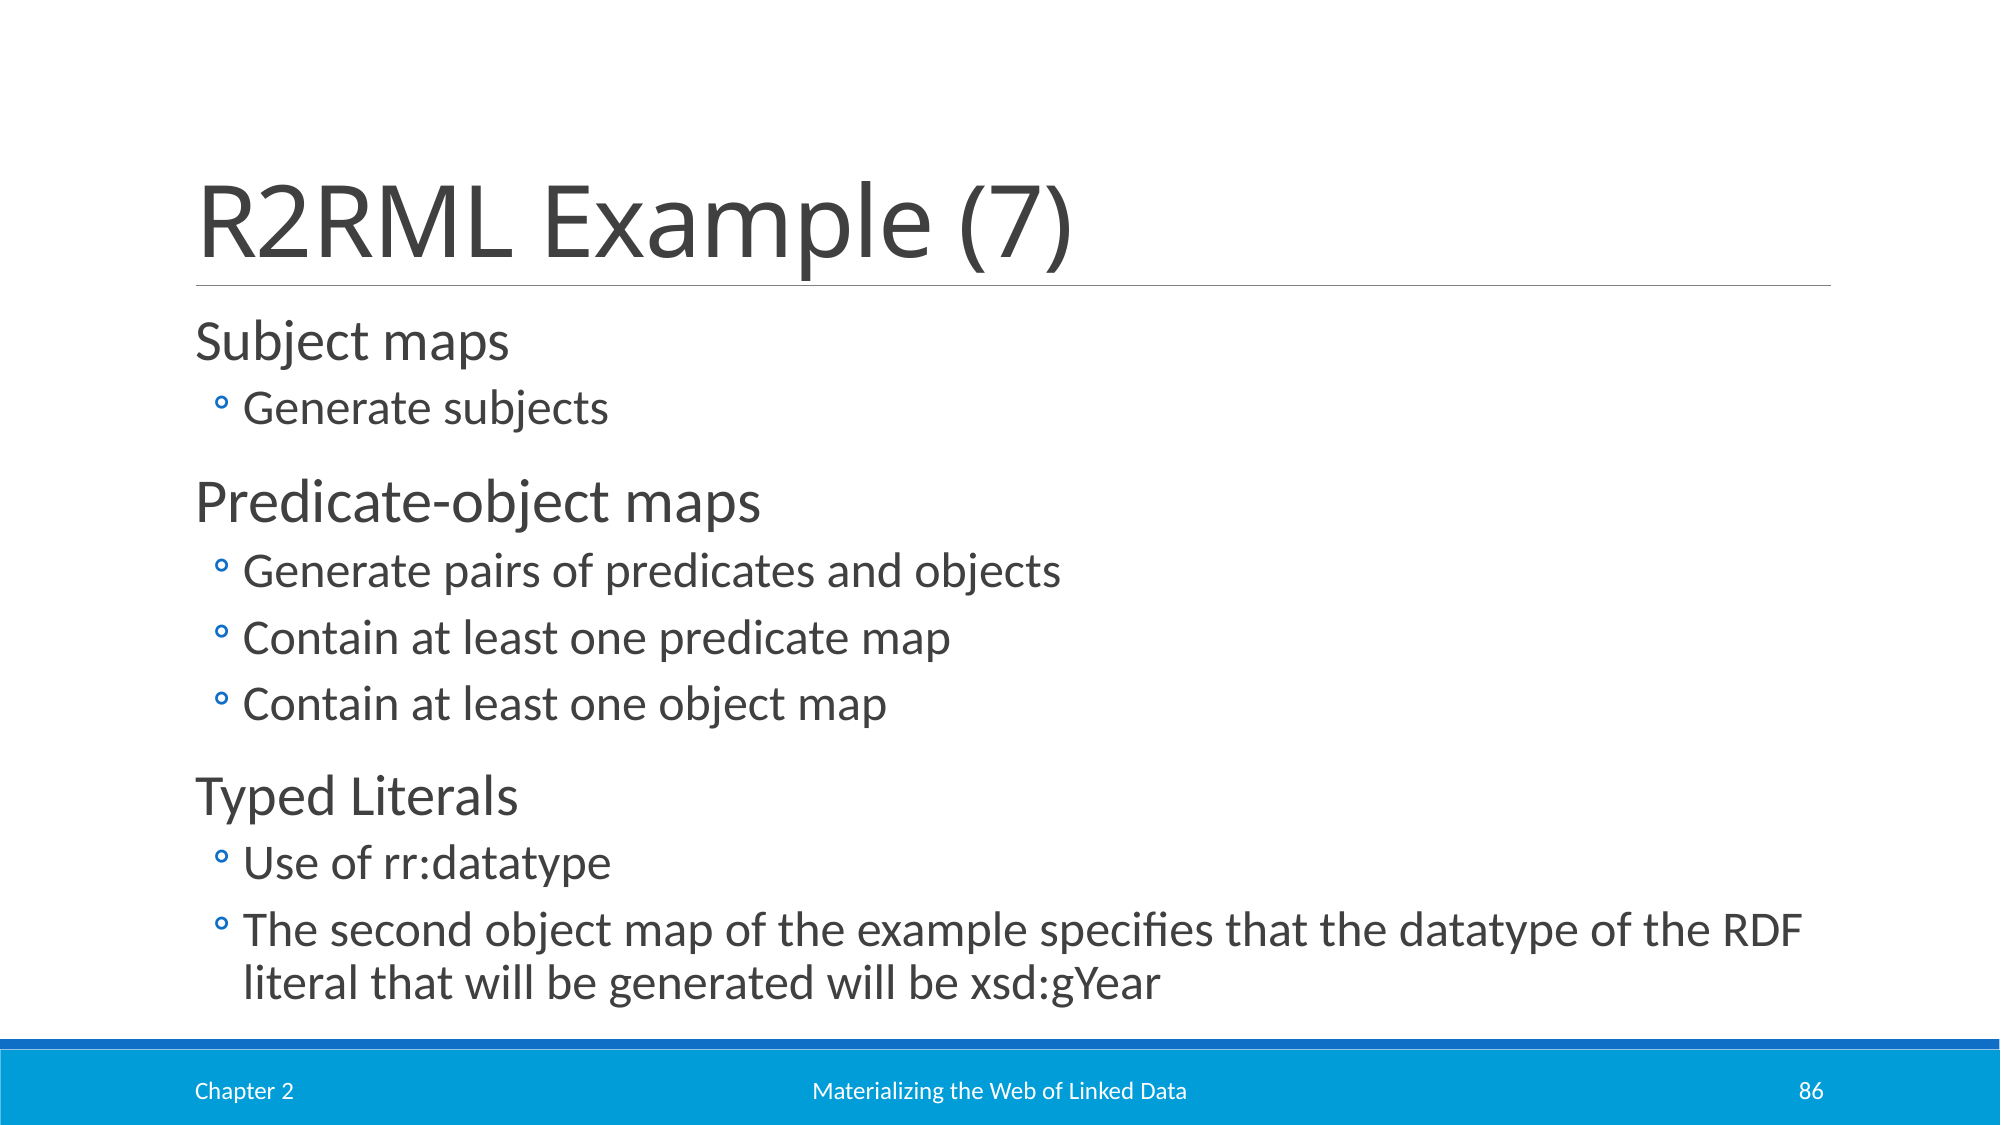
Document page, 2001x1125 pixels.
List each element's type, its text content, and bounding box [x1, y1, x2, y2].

slide_number Chapter 2 [180, 1059, 586, 1120]
title R2RML Example (7) [180, 47, 1830, 285]
list Subject maps Generate subjects Predicate-object maps Generate pairs of predicates and objects Contain at least one predicate map Contain at least one object map Typed Literals Use of rr:datatype The second object map of the example specifies that the datatype of the RDF literal that will be generated will be xsd:gYear [180, 302, 1830, 963]
slide_number 86 [1624, 1059, 1840, 1120]
footer Materializing the Web of Linked Data [604, 1059, 1396, 1120]
